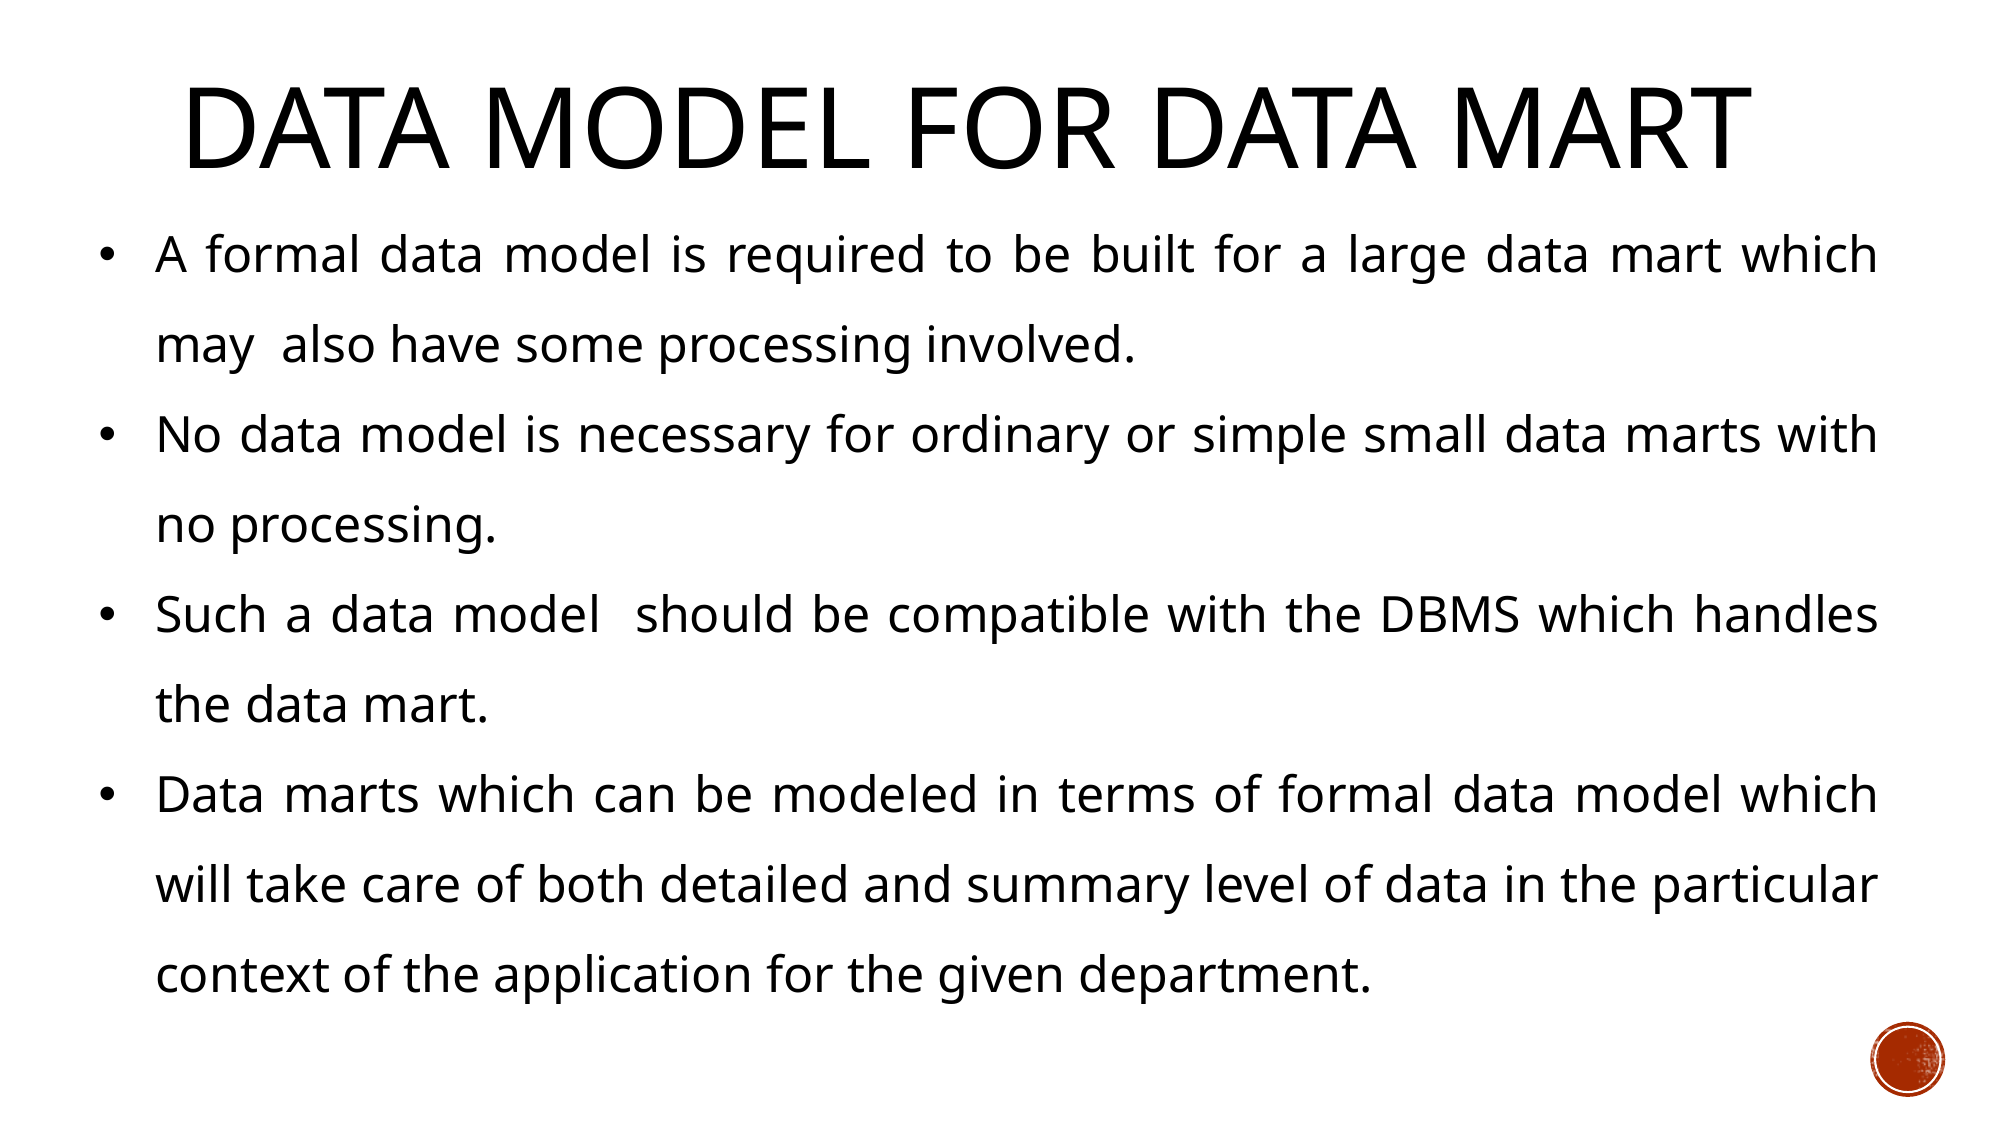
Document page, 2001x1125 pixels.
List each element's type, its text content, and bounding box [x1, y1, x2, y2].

text_box A formal data model is required to be built for a large data mart which may also have some processing involved. No data model is necessary for ordinary or simple small data marts with no processing. Such a data model should be compatible with the DBMS which handles the data mart. Data marts which can be modeled in terms of formal data model which will take care of both detailed and summary level of data in the particular context of the application for the given department. [83, 185, 1895, 1011]
title Data model for data mart [164, 0, 1815, 185]
